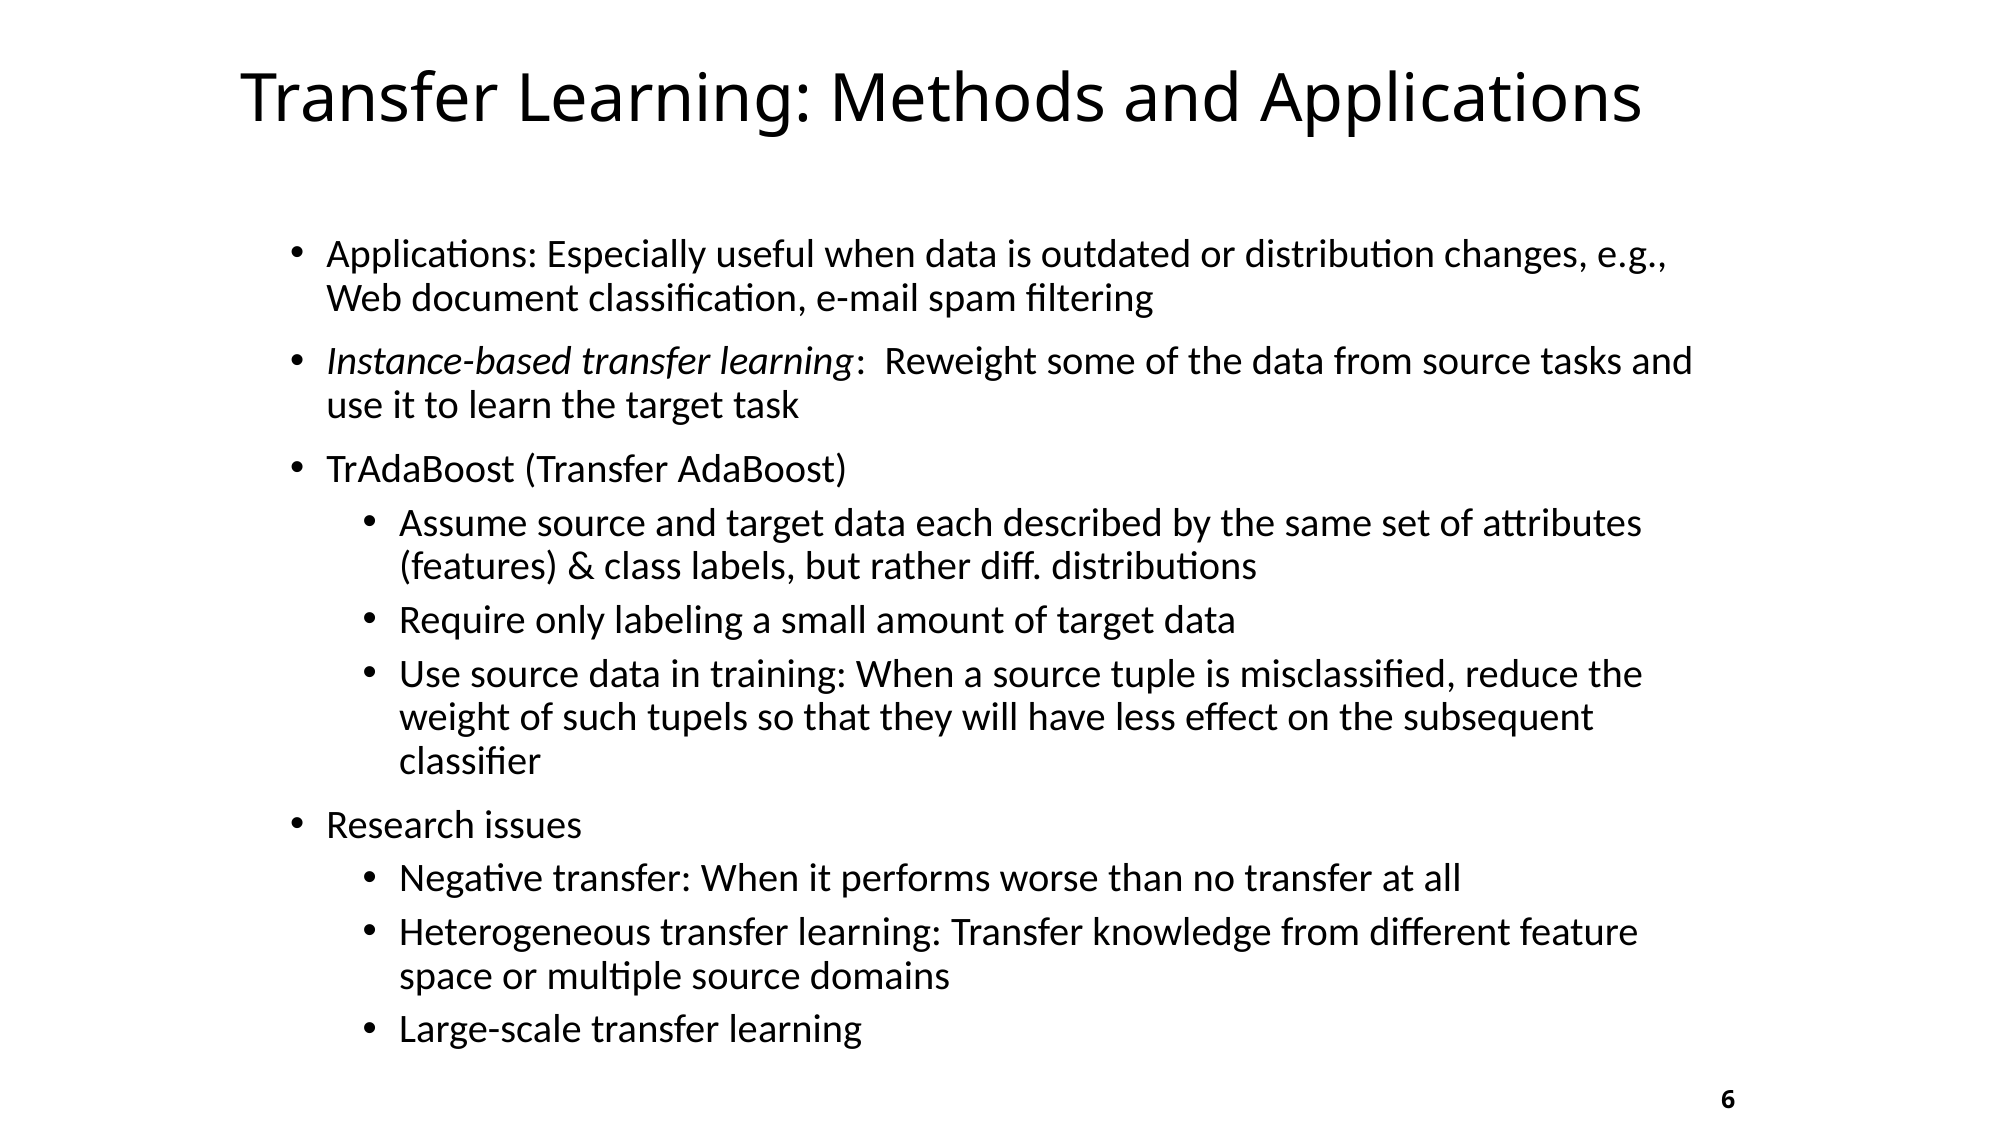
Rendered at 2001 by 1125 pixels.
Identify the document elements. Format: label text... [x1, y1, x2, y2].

title Transfer Learning: Methods and Applications [225, 50, 1763, 150]
text_box 6 [1437, 1062, 1750, 1125]
list Applications: Especially useful when data is outdated or distribution changes, e.g., Web document classification, e-mail spam filtering Instance-based transfer learning: Reweight some of the data from source tasks and use it to learn the target task TrAdaBoost (Transfer AdaBoost) Assume source and target data each described by the same set of attributes (features) & class labels, but rather diff. distributions Require only labeling a small amount of target data Use source data in training: When a source tuple is misclassified, reduce the weight of such tupels so that they will have less effect on the subsequent classifier Research issues Negative transfer: When it performs worse than no transfer at all Heterogeneous transfer learning: Transfer knowledge from different feature space or multiple source domains Large-scale transfer learning [275, 224, 1725, 1063]
